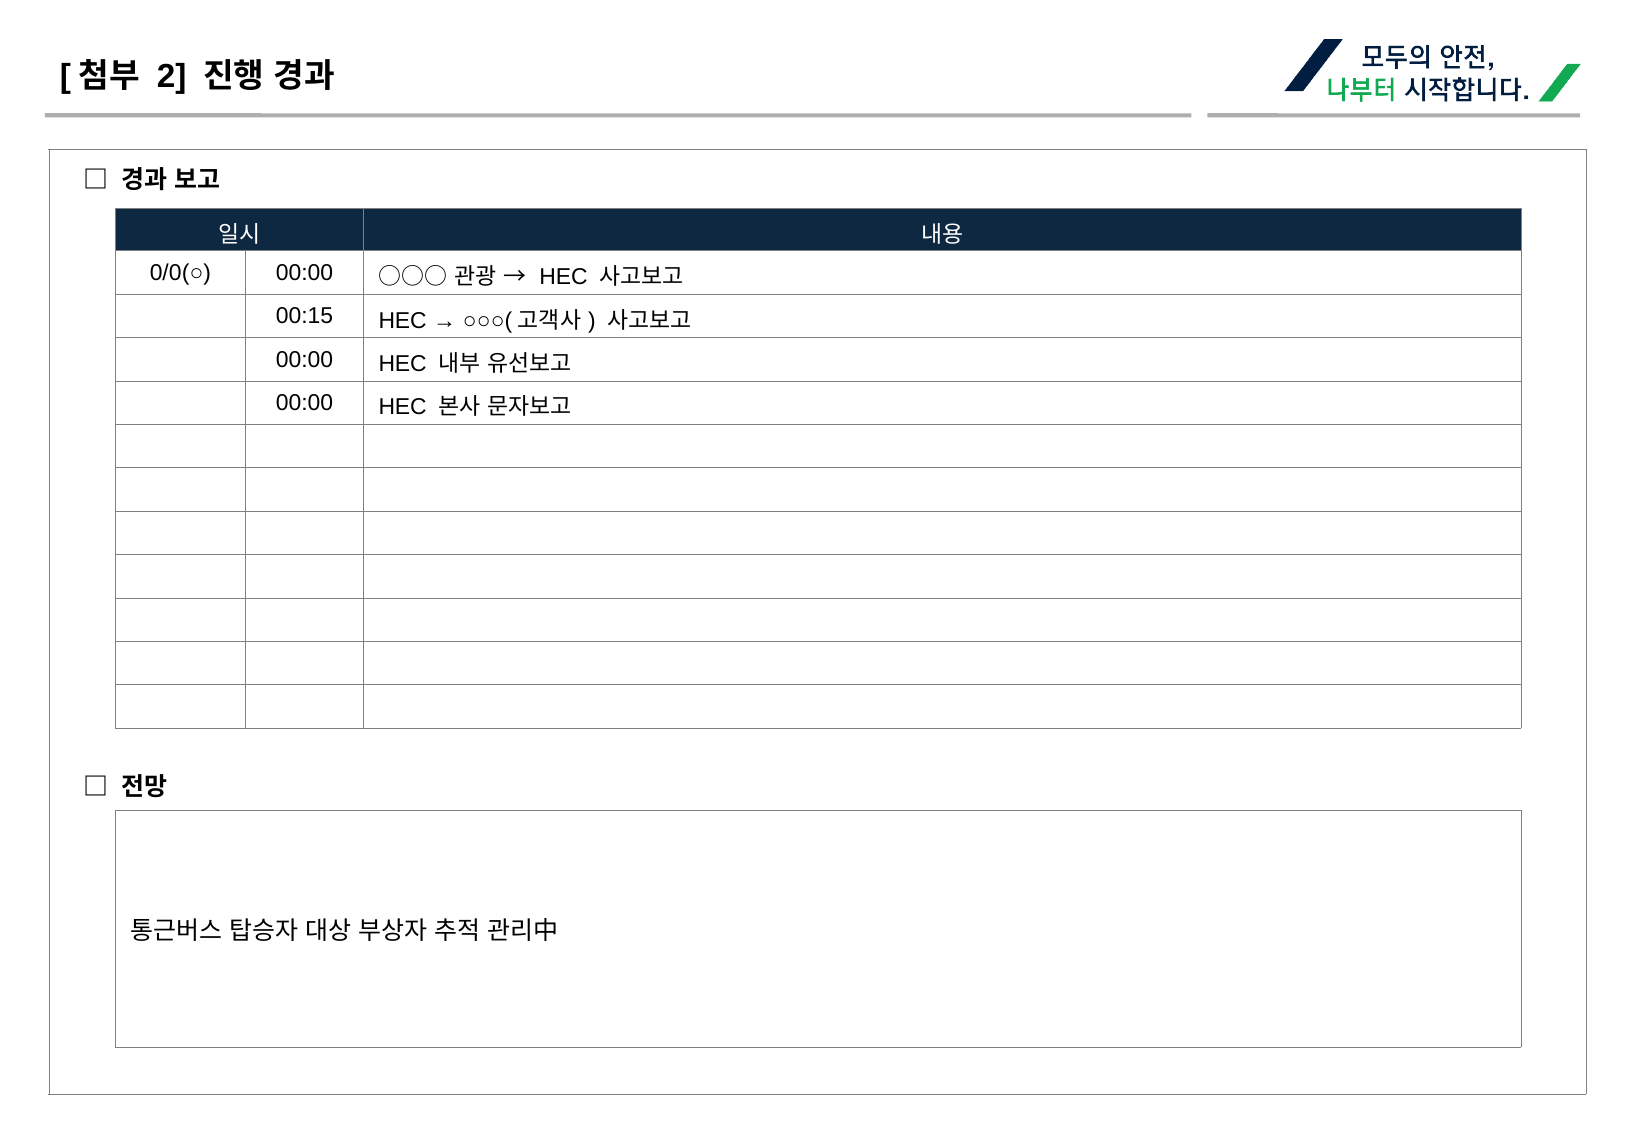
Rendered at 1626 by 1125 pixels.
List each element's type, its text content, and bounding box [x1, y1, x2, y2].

table_cell [116, 599, 245, 641]
table_cell [116, 425, 245, 467]
text_box □ 경과 보고 [68, 156, 1115, 202]
table_cell [246, 599, 363, 641]
table_cell [364, 425, 1521, 467]
table_cell [246, 555, 363, 598]
table_cell [246, 642, 363, 684]
table_cell 0/0(○) [116, 251, 245, 294]
table_cell HEC → ○○○(고객사) 사고보고 [364, 295, 1521, 337]
table_header [50, 150, 1586, 1094]
table_cell [116, 642, 245, 684]
table_cell [116, 512, 245, 554]
table_cell 00:15 [246, 295, 363, 337]
table_cell [116, 338, 245, 381]
table_cell [246, 468, 363, 511]
table_cell [364, 642, 1521, 684]
table_cell HEC 내부 유선보고 [364, 338, 1521, 381]
table_cell 00:00 [246, 382, 363, 424]
text_box [첨부 2] 진행 경과 [44, 46, 1115, 102]
text_box □ 전망 [68, 763, 1115, 809]
table_header 통근버스 탑승자 대상 부상자 추적 관리中 [116, 811, 1521, 1047]
table_cell [364, 599, 1521, 641]
table_cell [116, 555, 245, 598]
table_cell [116, 685, 245, 728]
table_header 일시 [116, 209, 363, 250]
table_cell [116, 382, 245, 424]
table_cell 00:00 [246, 251, 363, 294]
table_cell [364, 555, 1521, 598]
table_cell [364, 468, 1521, 511]
table_cell [116, 468, 245, 511]
table_cell 00:00 [246, 338, 363, 381]
table_cell [116, 295, 245, 337]
table_cell [246, 512, 363, 554]
table_cell [246, 685, 363, 728]
table_header 내용 [364, 209, 1521, 250]
table_cell [364, 512, 1521, 554]
table_cell ○○○관광 → HEC 사고보고 [364, 251, 1521, 294]
table_cell [364, 685, 1521, 728]
picture [1284, 39, 1581, 102]
table_cell [246, 425, 363, 467]
table_cell HEC 본사 문자보고 [364, 382, 1521, 424]
